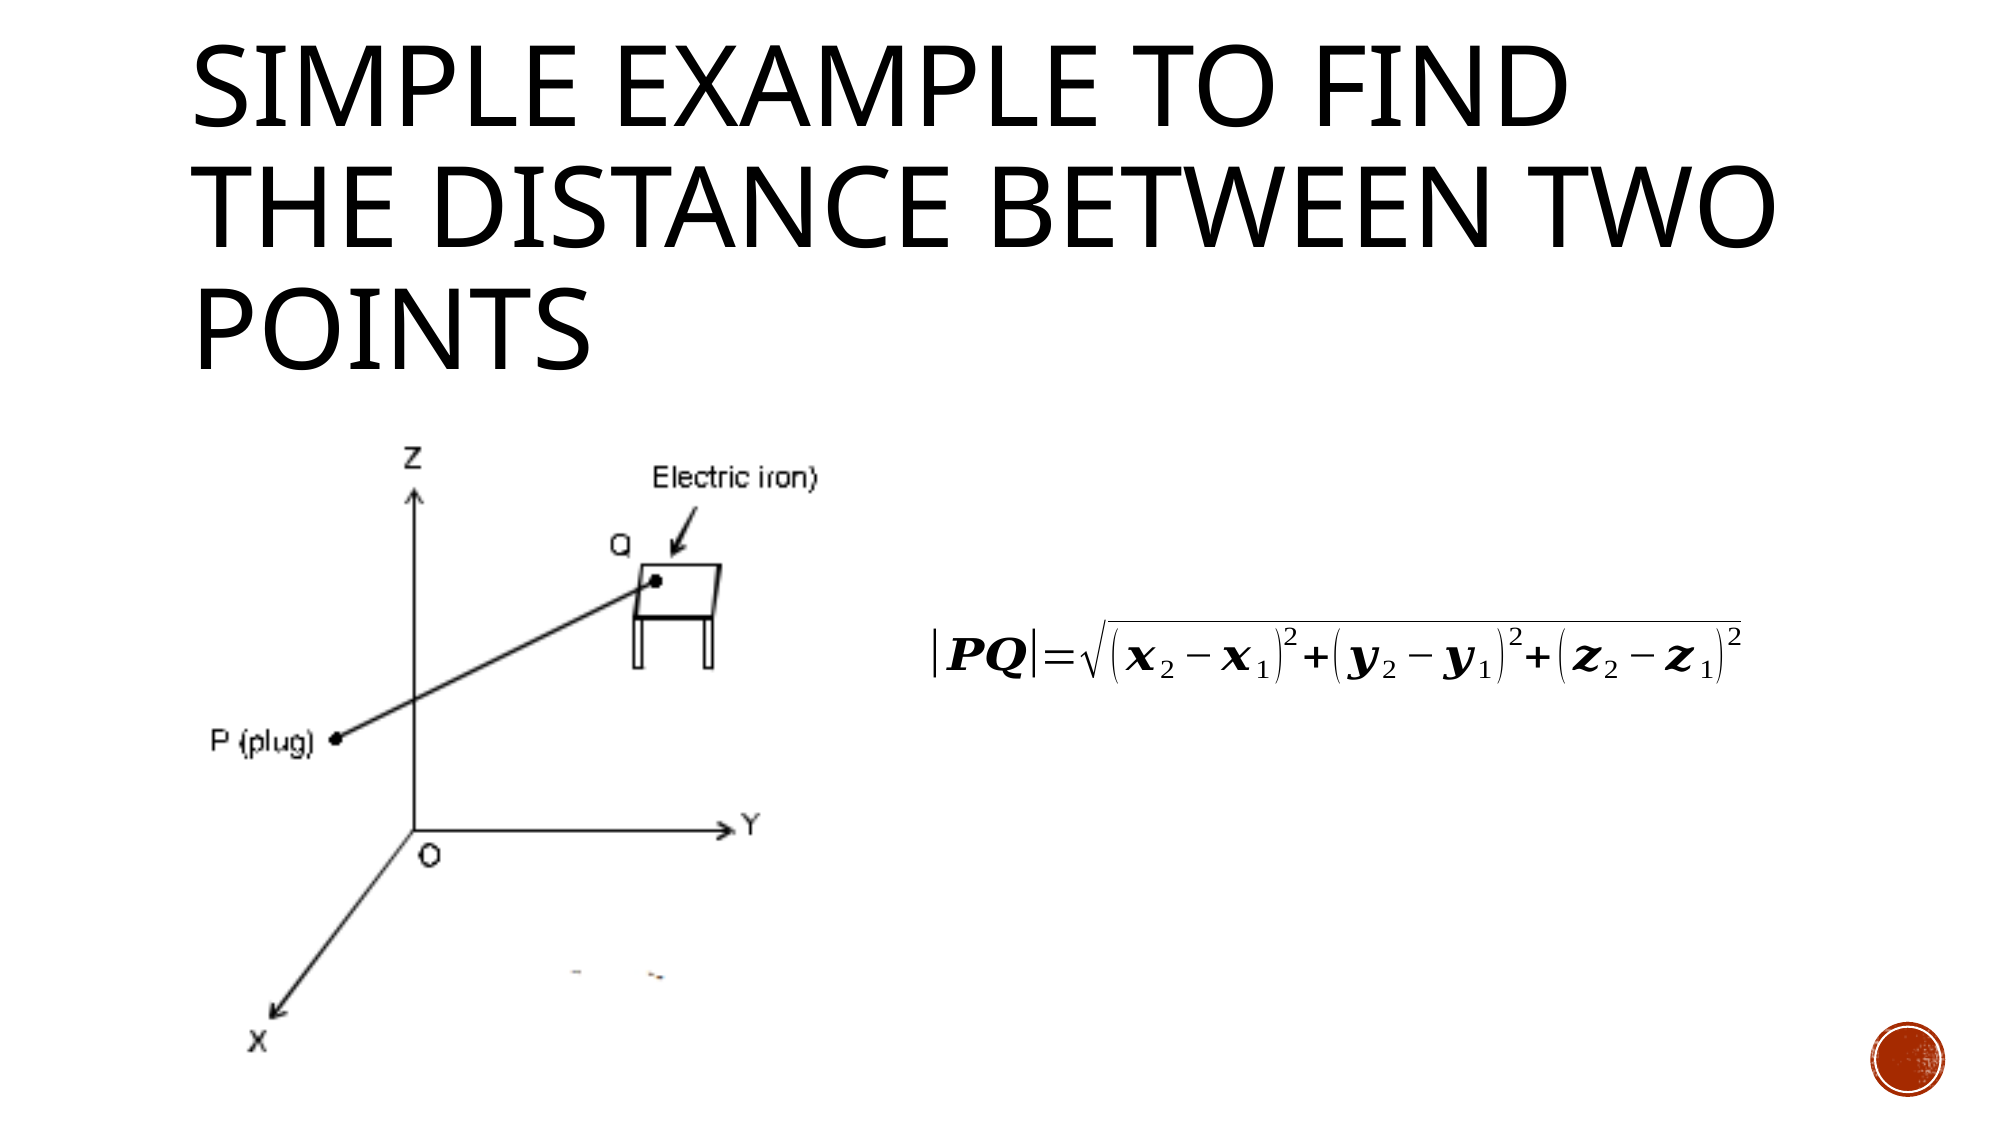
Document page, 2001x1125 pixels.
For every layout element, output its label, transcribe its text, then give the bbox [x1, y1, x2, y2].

title Simple Example to Find the distance between two points [175, 79, 1826, 344]
picture [175, 426, 853, 1069]
